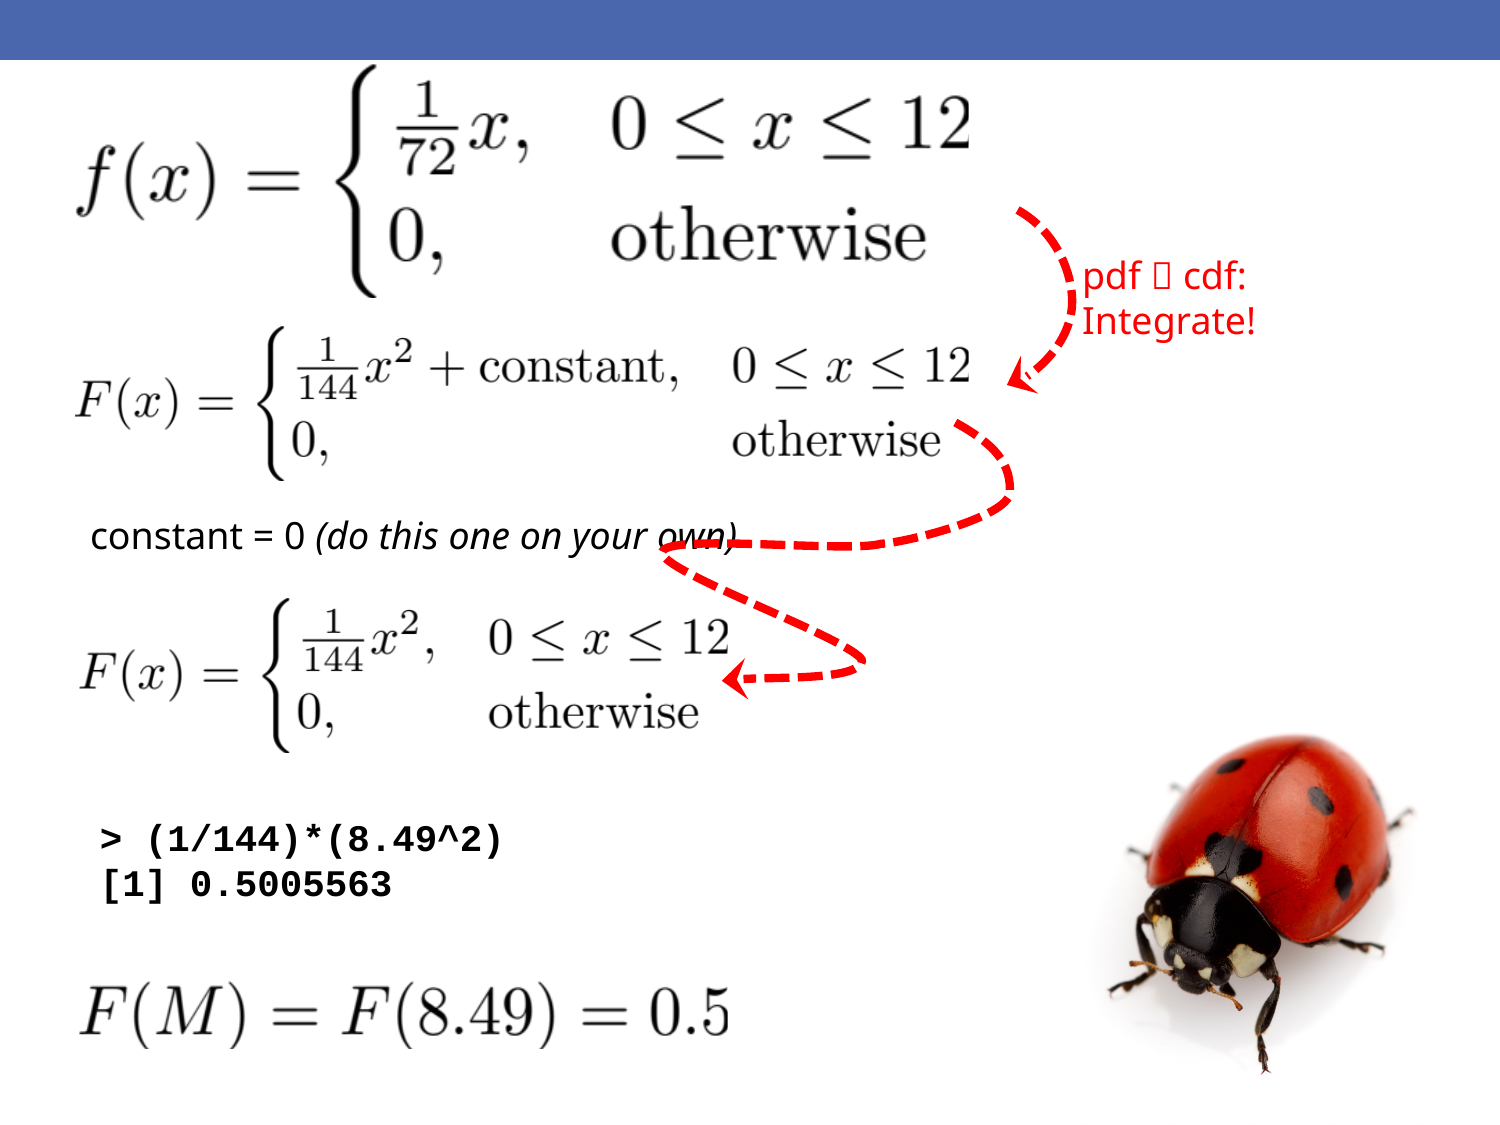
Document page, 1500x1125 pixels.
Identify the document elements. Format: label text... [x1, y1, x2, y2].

picture [74, 63, 969, 298]
picture [74, 325, 969, 481]
list constant = 0 (do this one on your own) [75, 262, 1425, 1063]
text_box [660, 433, 1013, 682]
picture [78, 980, 728, 1049]
text_box > (1/144)*(8.49^2) [1] 0.5005563 [85, 806, 763, 912]
picture [78, 597, 728, 753]
text_box [1006, 208, 1067, 392]
text_box pdf  cdf: Integrate! [1067, 244, 1272, 350]
picture [1003, 628, 1500, 1125]
